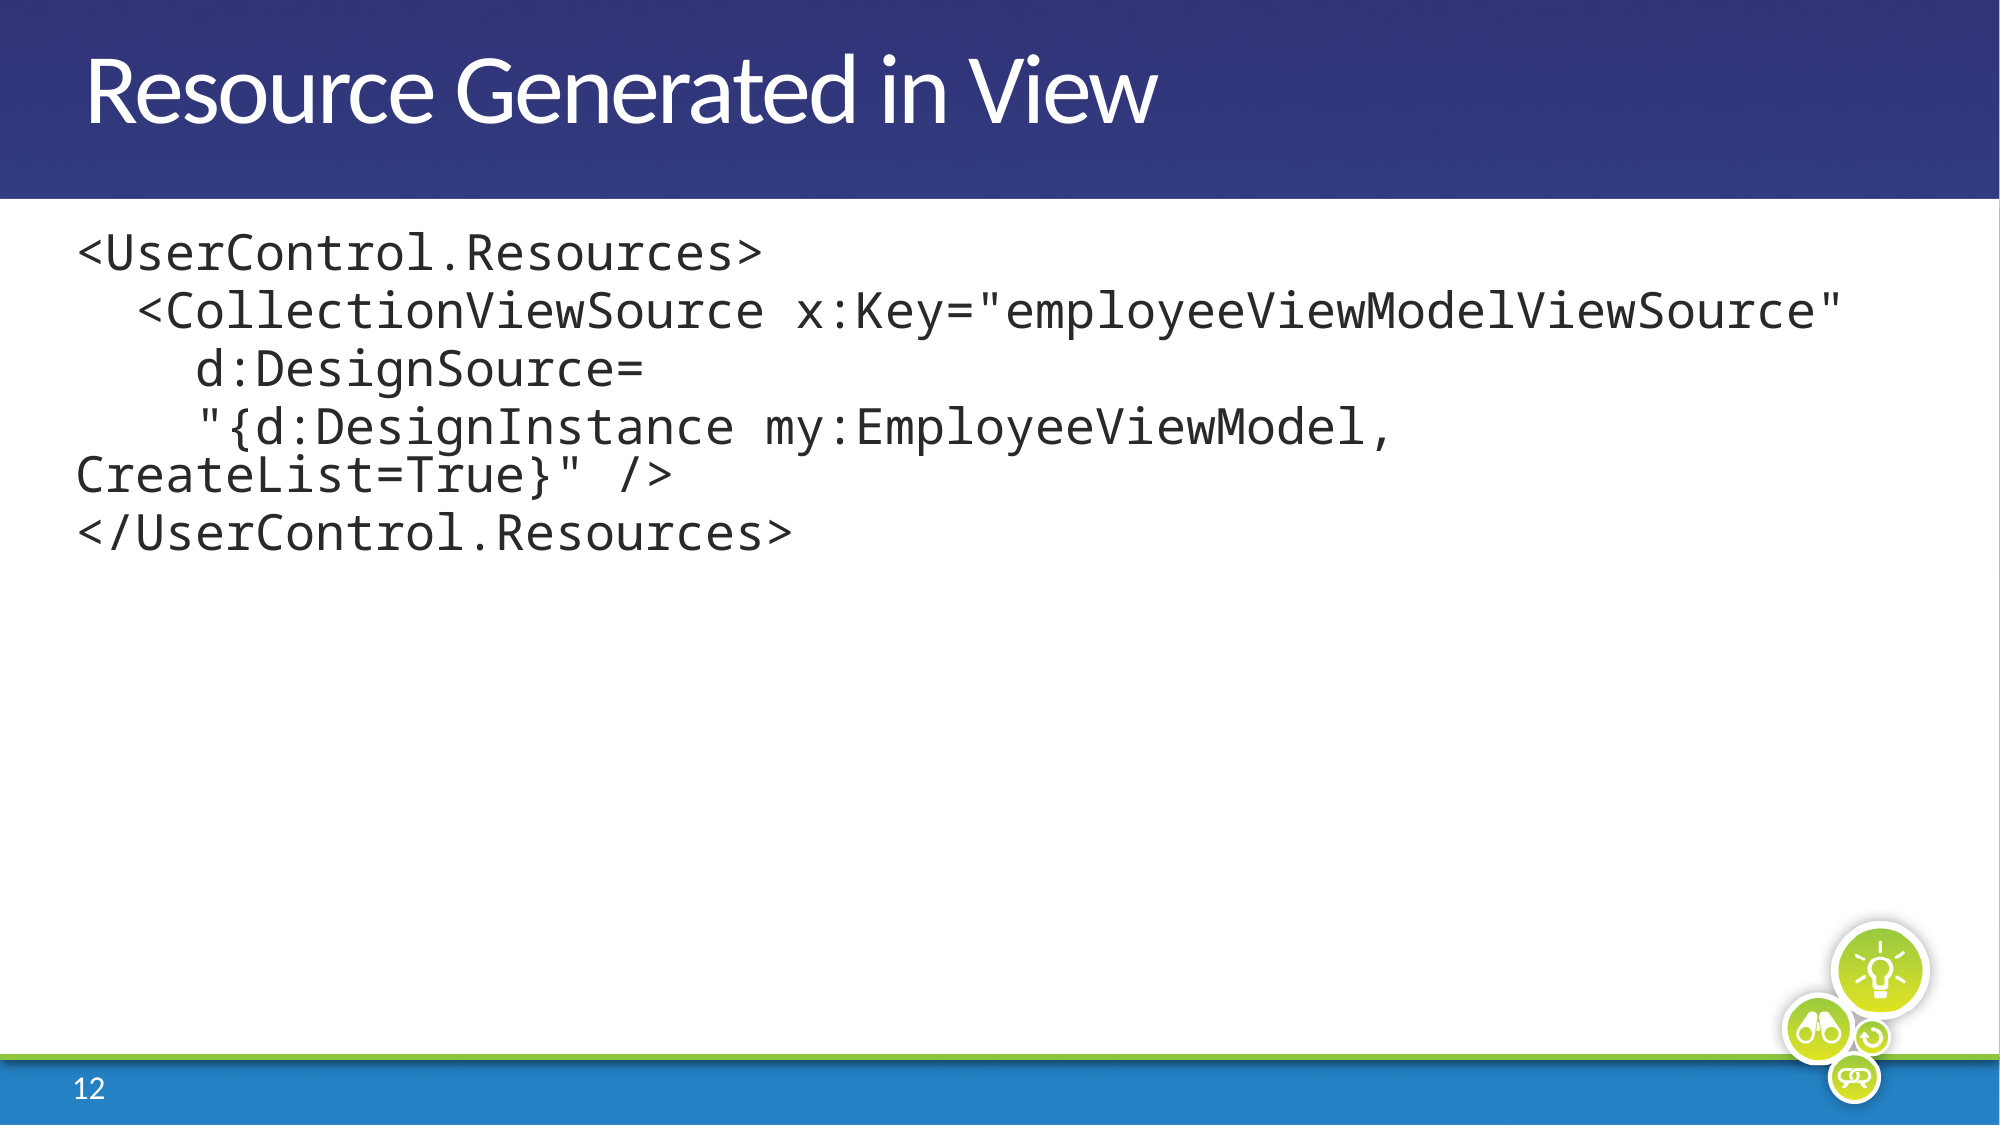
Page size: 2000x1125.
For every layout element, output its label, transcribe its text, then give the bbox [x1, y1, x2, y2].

picture [0, 905, 2000, 1125]
picture [0, 0, 2000, 198]
list <UserControl.Resources> <CollectionViewSource x:Key="employeeViewModelViewSource" d:DesignSource= "{d:DesignInstance my:EmployeeViewModel, CreateList=True}" /> </UserControl.Resources> [75, 232, 1925, 515]
title Resource Generated in View [84, 37, 1925, 147]
